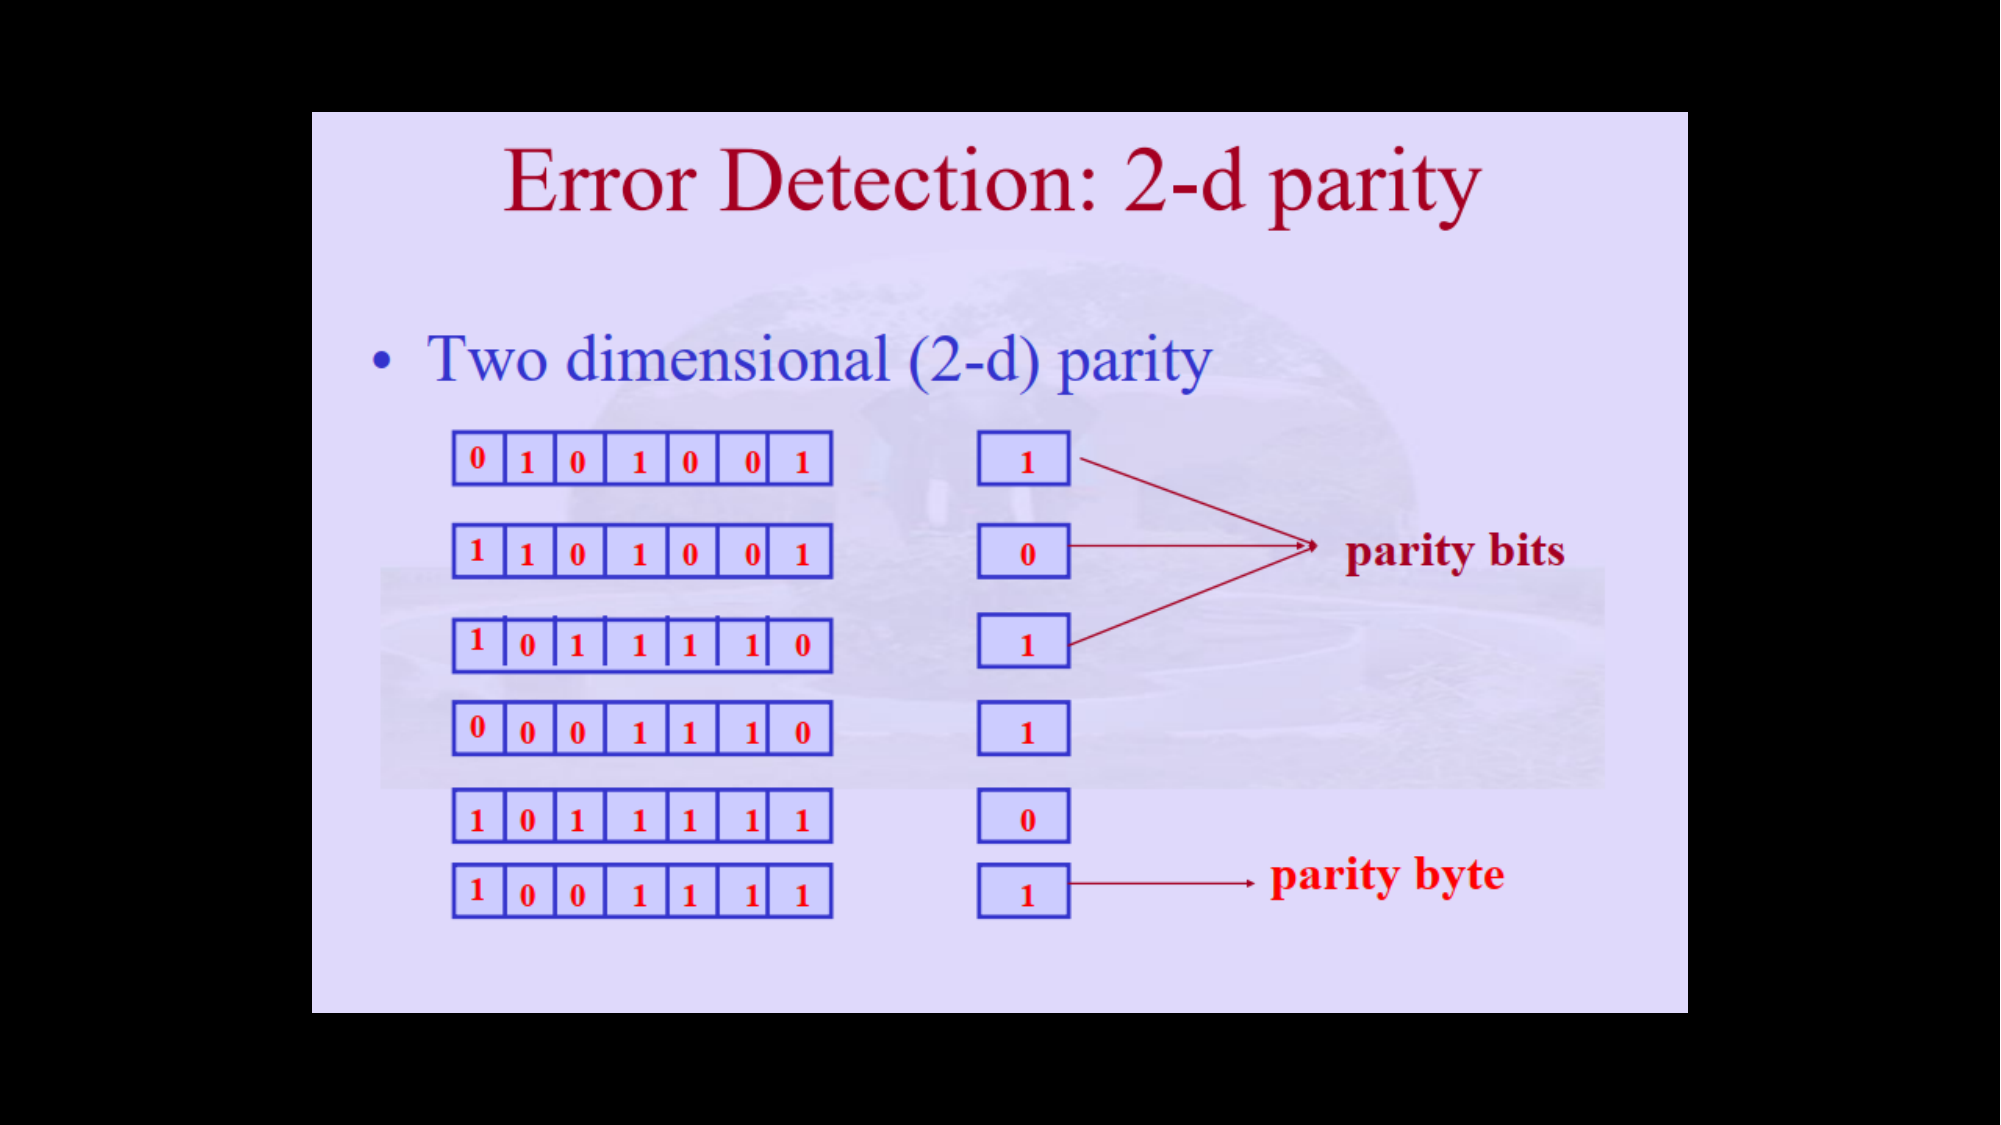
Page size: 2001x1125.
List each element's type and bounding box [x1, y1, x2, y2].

picture [312, 112, 1688, 1013]
